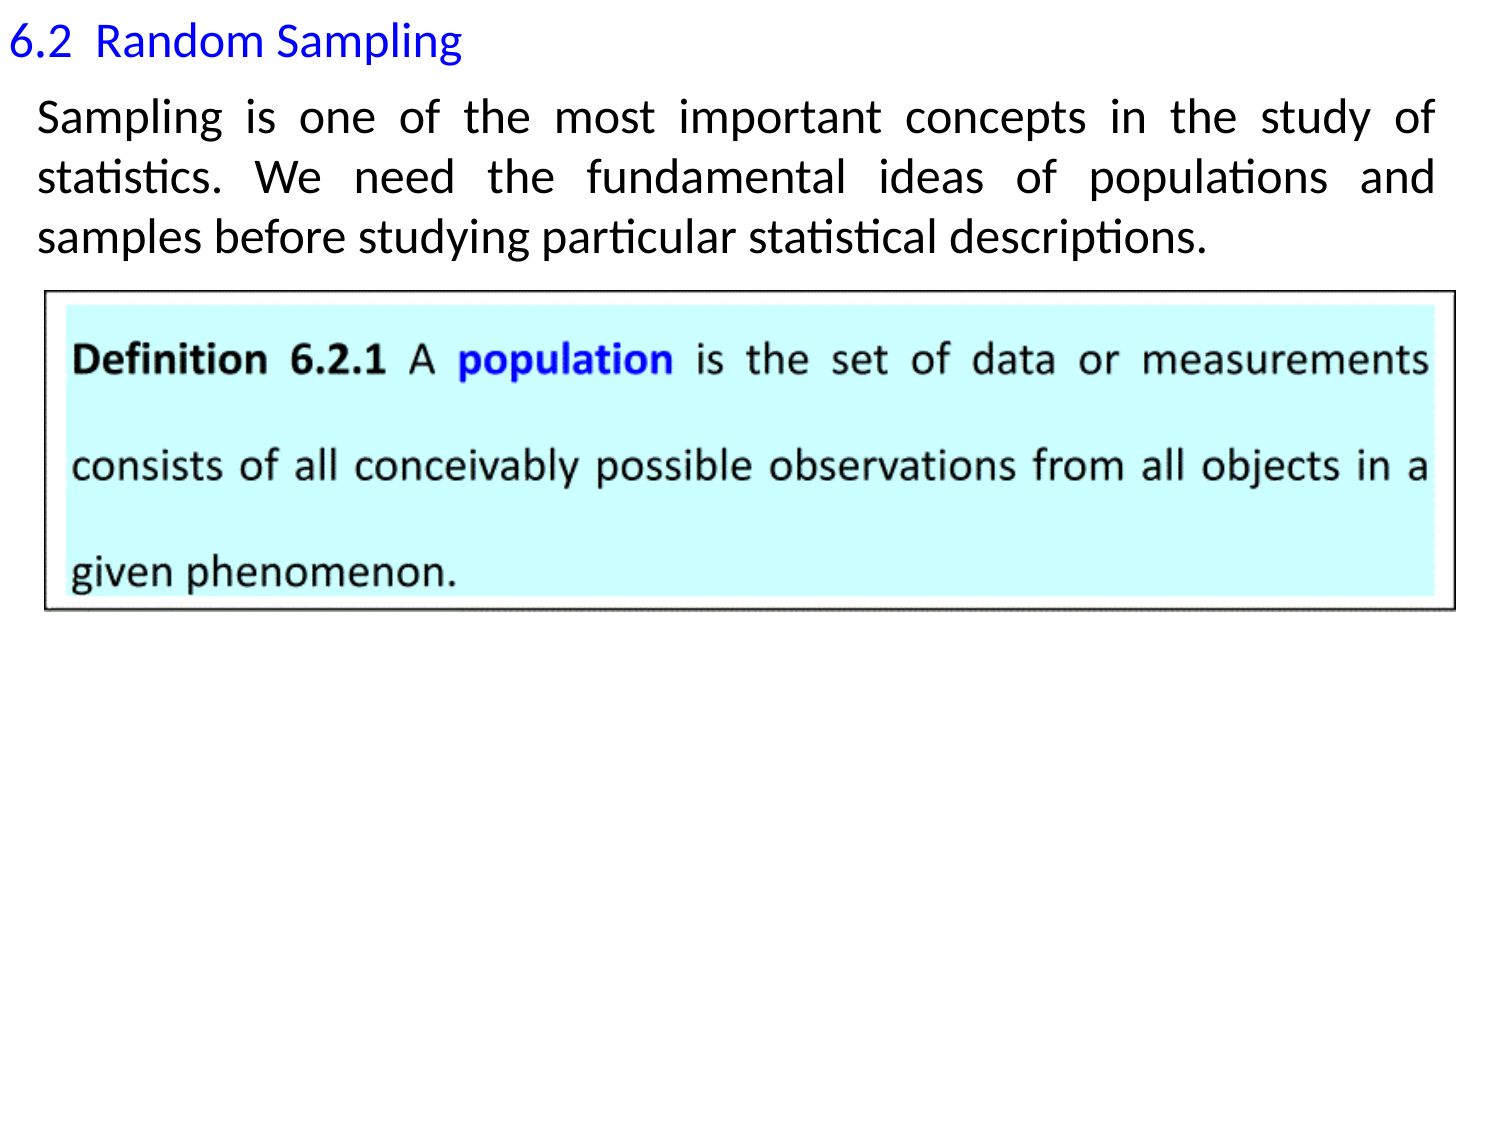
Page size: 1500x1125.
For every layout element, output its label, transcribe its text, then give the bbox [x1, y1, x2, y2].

picture [44, 290, 1456, 612]
text_box Sampling is one of the most important concepts in the study of statistics. We need the fundamental ideas of populations and samples before studying particular statistical descriptions. [22, 75, 1452, 271]
text_box 6.2 Random Sampling [0, 0, 744, 75]
